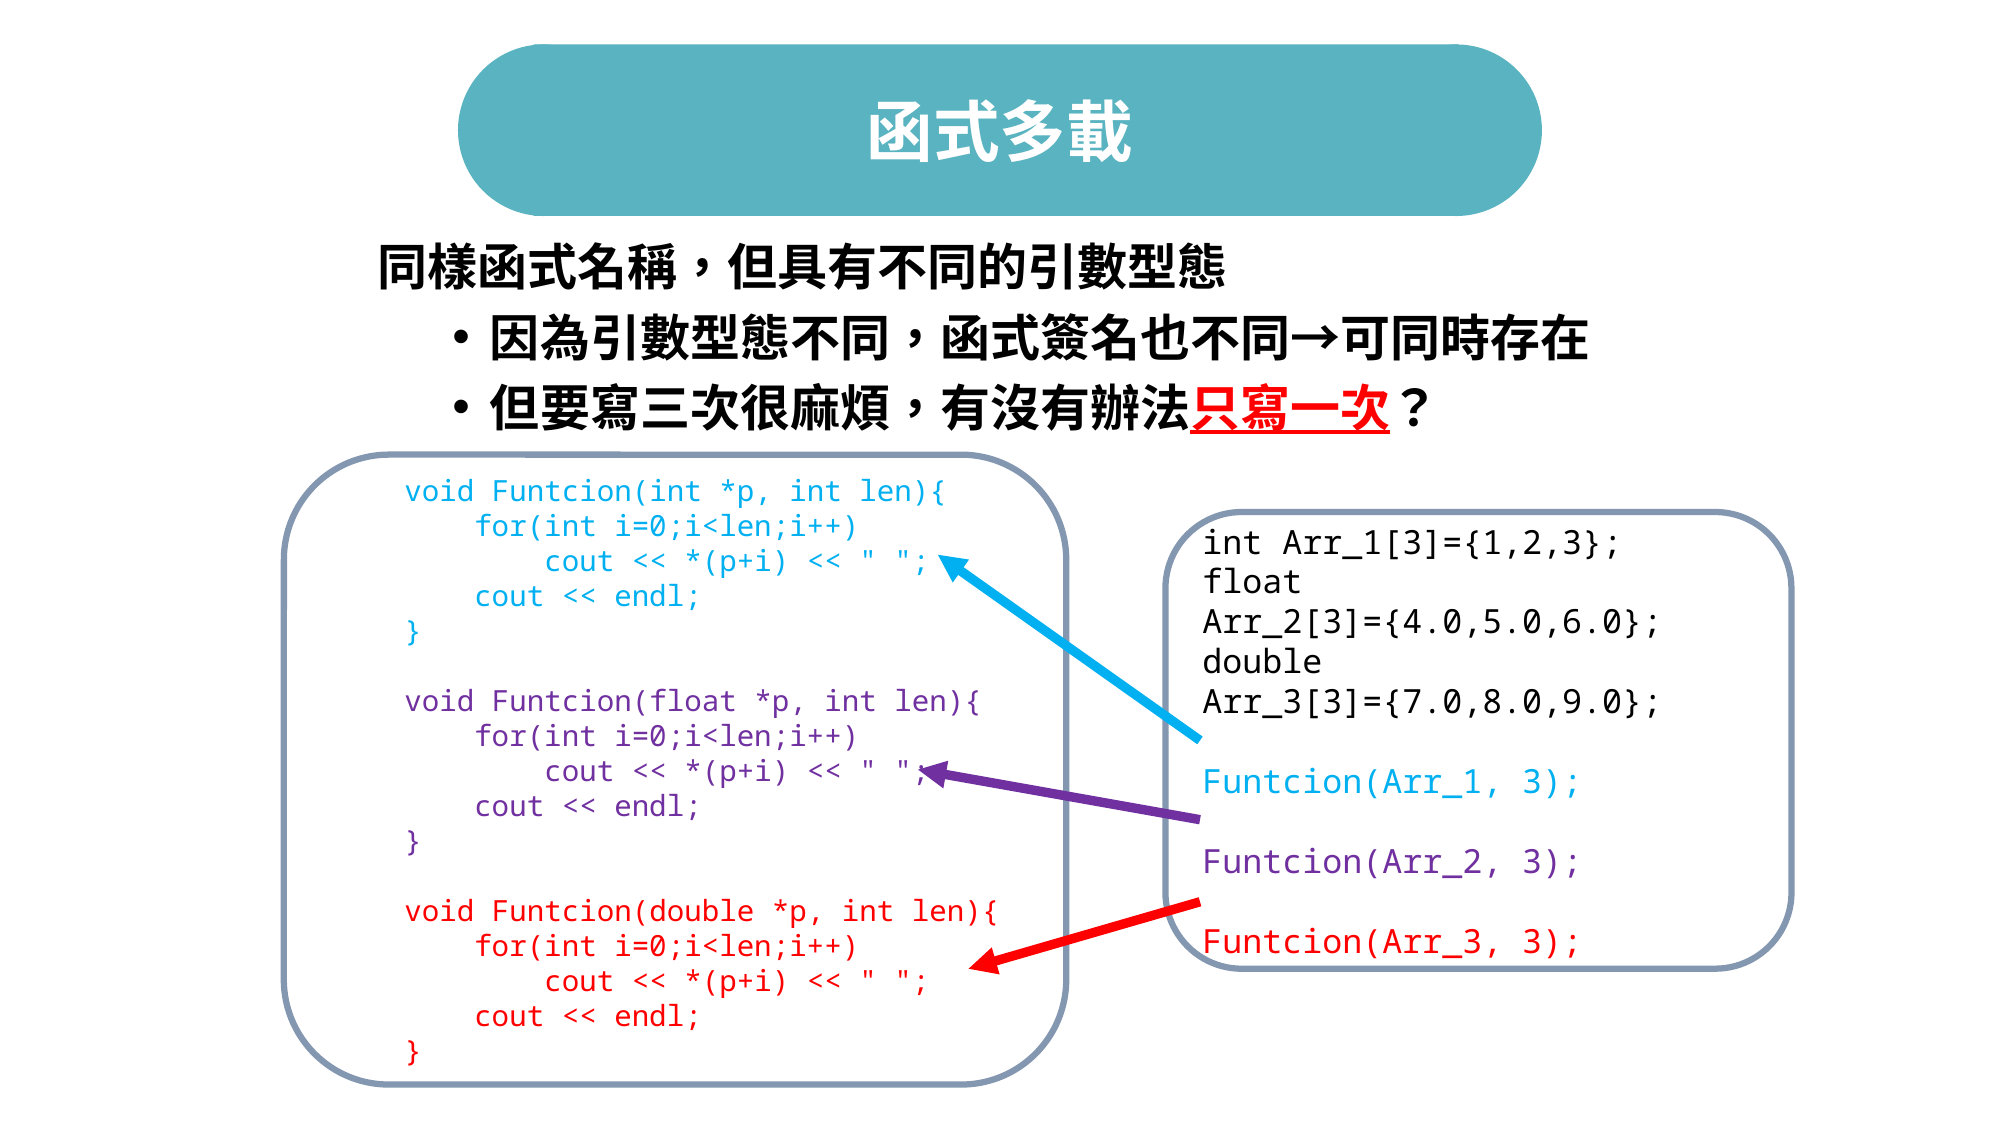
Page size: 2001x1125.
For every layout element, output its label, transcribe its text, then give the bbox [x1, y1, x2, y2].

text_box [917, 769, 1200, 820]
text_box int Arr_1[3]={1,2,3}; float Arr_2[3]={4.0,5.0,6.0}; double Arr_3[3]={7.0,8.0,9.0}; Funtcion(Arr_1, 3); Funtcion(Arr_2, 3); Funtcion(Arr_3, 3); [1164, 510, 1793, 970]
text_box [937, 554, 1200, 741]
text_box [968, 901, 1200, 969]
text_box void Funtcion(int *p, int len){ for(int i=0;i<len;i++) cout << *(p+i) << " "; cout << endl; } void Funtcion(float *p, int len){ for(int i=0;i<len;i++) cout << *(p+i) << " "; cout << endl; } void Funtcion(double *p, int len){ for(int i=0;i<len;i++) cout << *(p+i) << " "; cout << endl; } [282, 453, 1068, 1086]
text_box 同樣函式名稱，但具有不同的引數型態 因為引數型態不同，函式簽名也不同→可同時存在 但要寫三次很麻煩，有沒有辦法只寫一次？ [362, 228, 1638, 545]
title 函式多載 [137, 44, 1863, 217]
